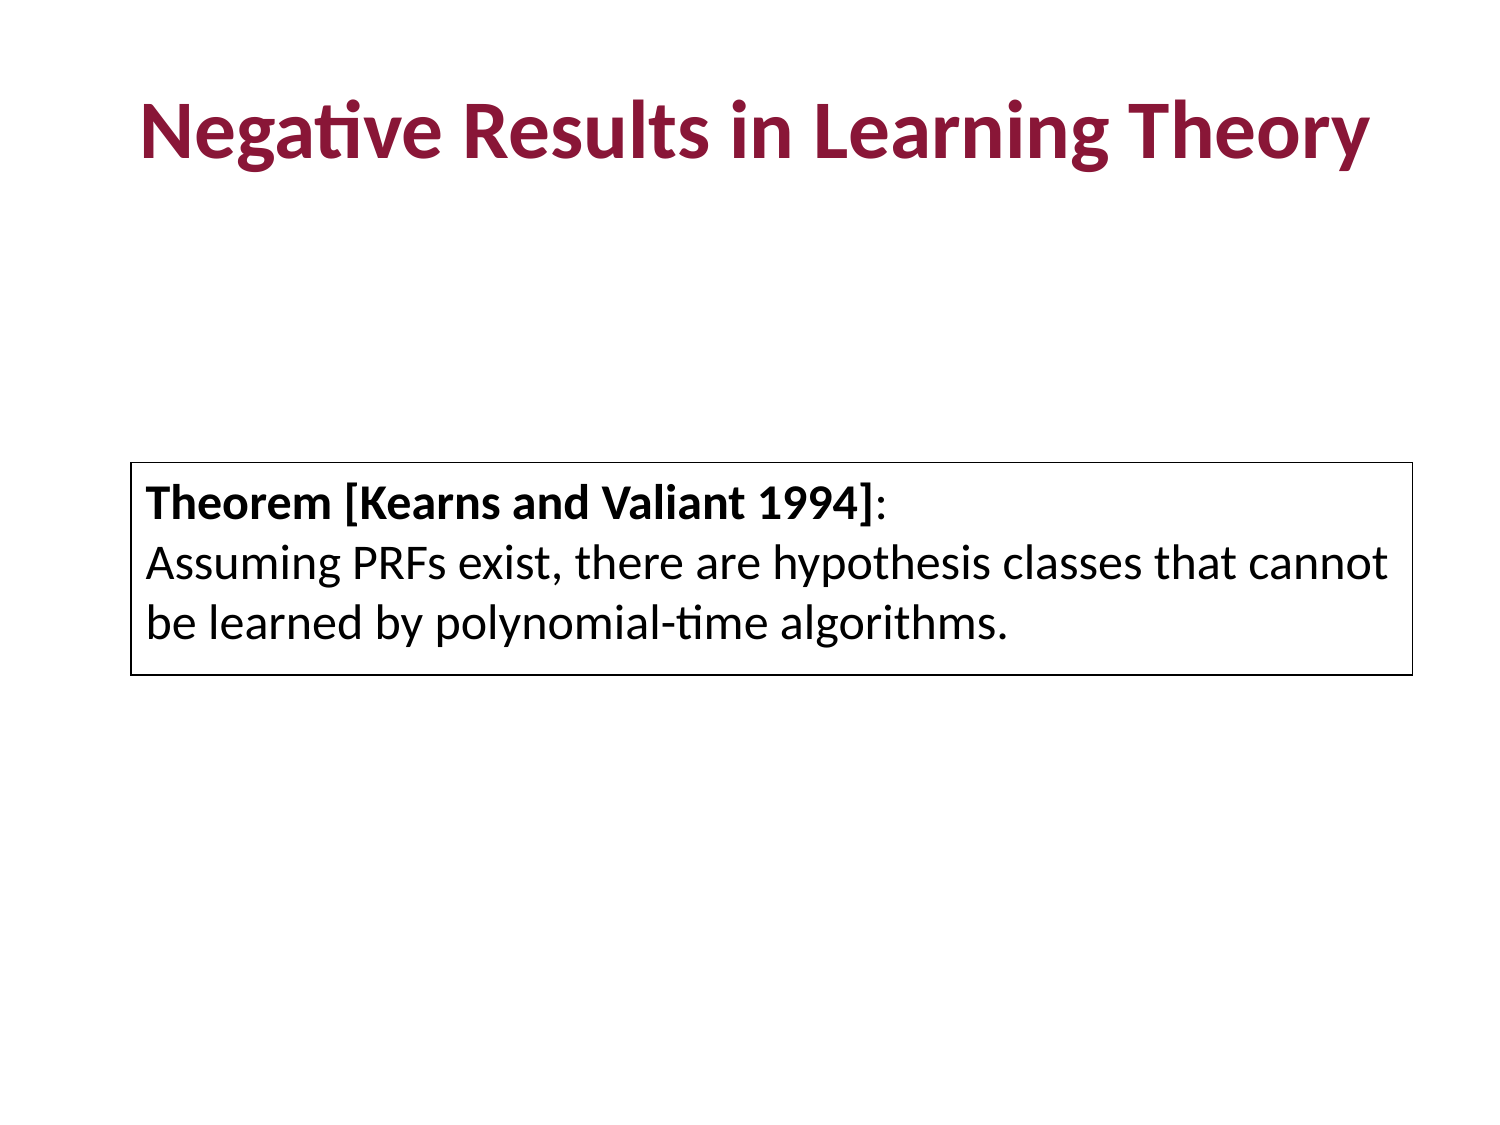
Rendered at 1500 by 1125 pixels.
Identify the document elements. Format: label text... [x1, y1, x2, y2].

text_box Theorem [Kearns and Valiant 1994]: Assuming PRFs exist, there are hypothesis classes that cannot be learned by polynomial-time algorithms. [130, 462, 1413, 675]
subtitle Negative Results in Learning Theory [41, 67, 1471, 185]
